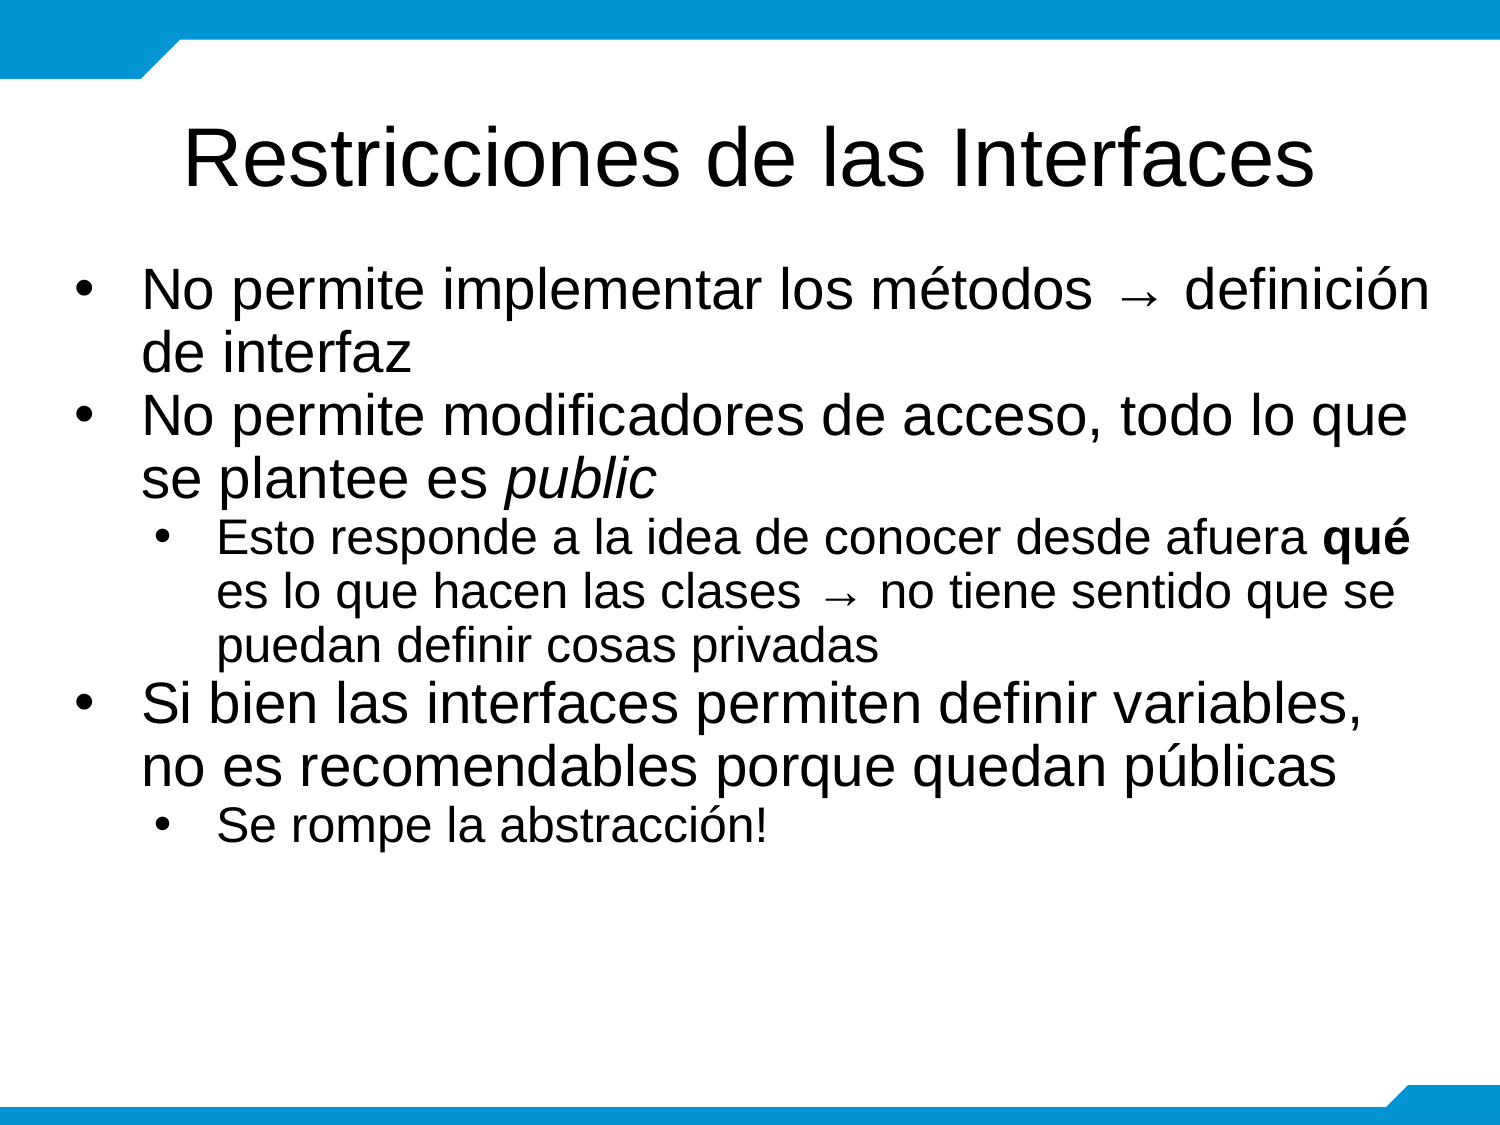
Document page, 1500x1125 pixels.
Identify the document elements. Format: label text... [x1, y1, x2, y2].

list No permite implementar los métodos → definición de interfaz No permite modificadores de acceso, todo lo que se plantee es public Esto responde a la idea de conocer desde afuera qué es lo que hacen las clases → no tiene sentido que se puedan definir cosas privadas Si bien las interfaces permiten definir variables, no es recomendables porque quedan públicas Se rompe la abstracción! [51, 252, 1449, 1000]
title Restricciones de las Interfaces [51, 97, 1449, 223]
